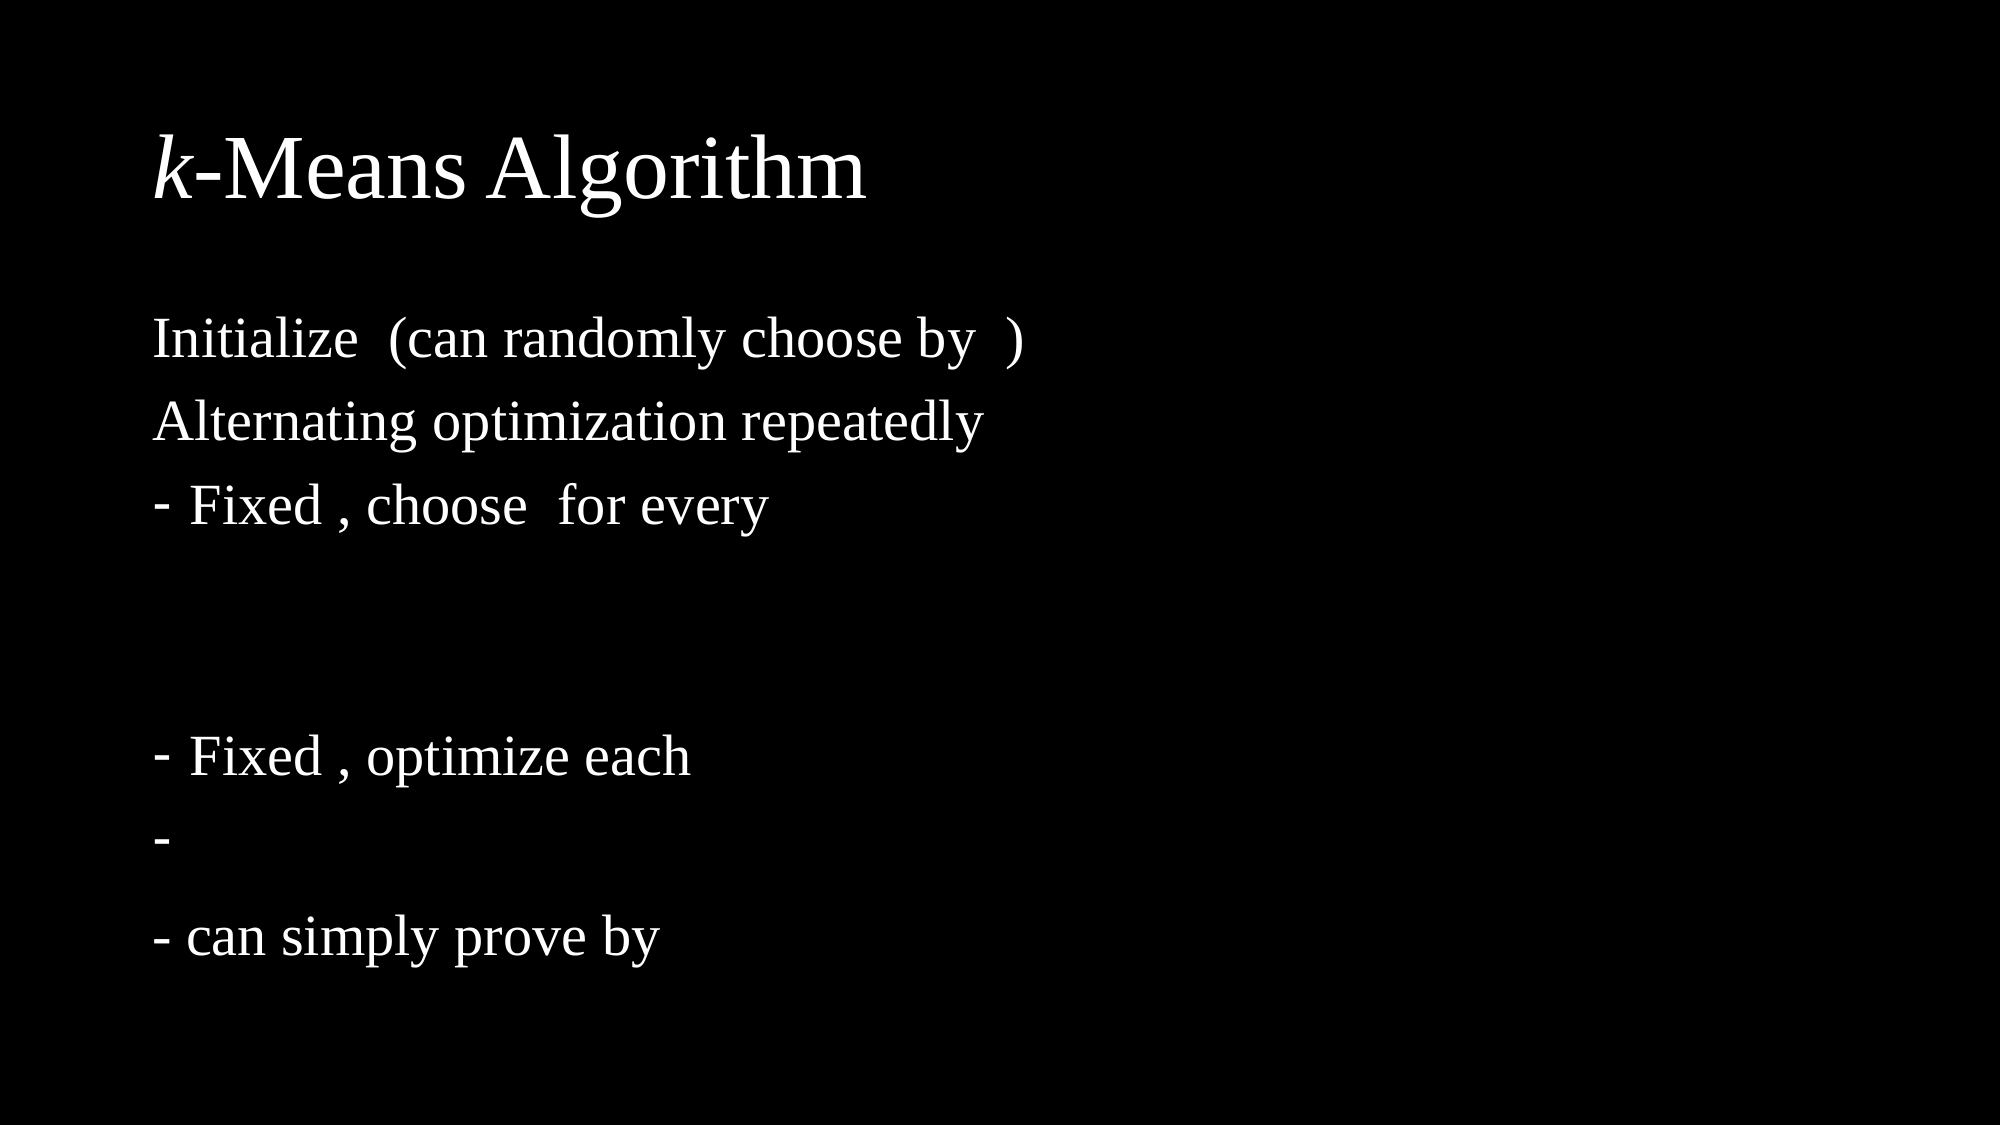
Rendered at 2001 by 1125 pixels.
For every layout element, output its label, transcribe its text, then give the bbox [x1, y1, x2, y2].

title k-Means Algorithm [137, 59, 1863, 278]
